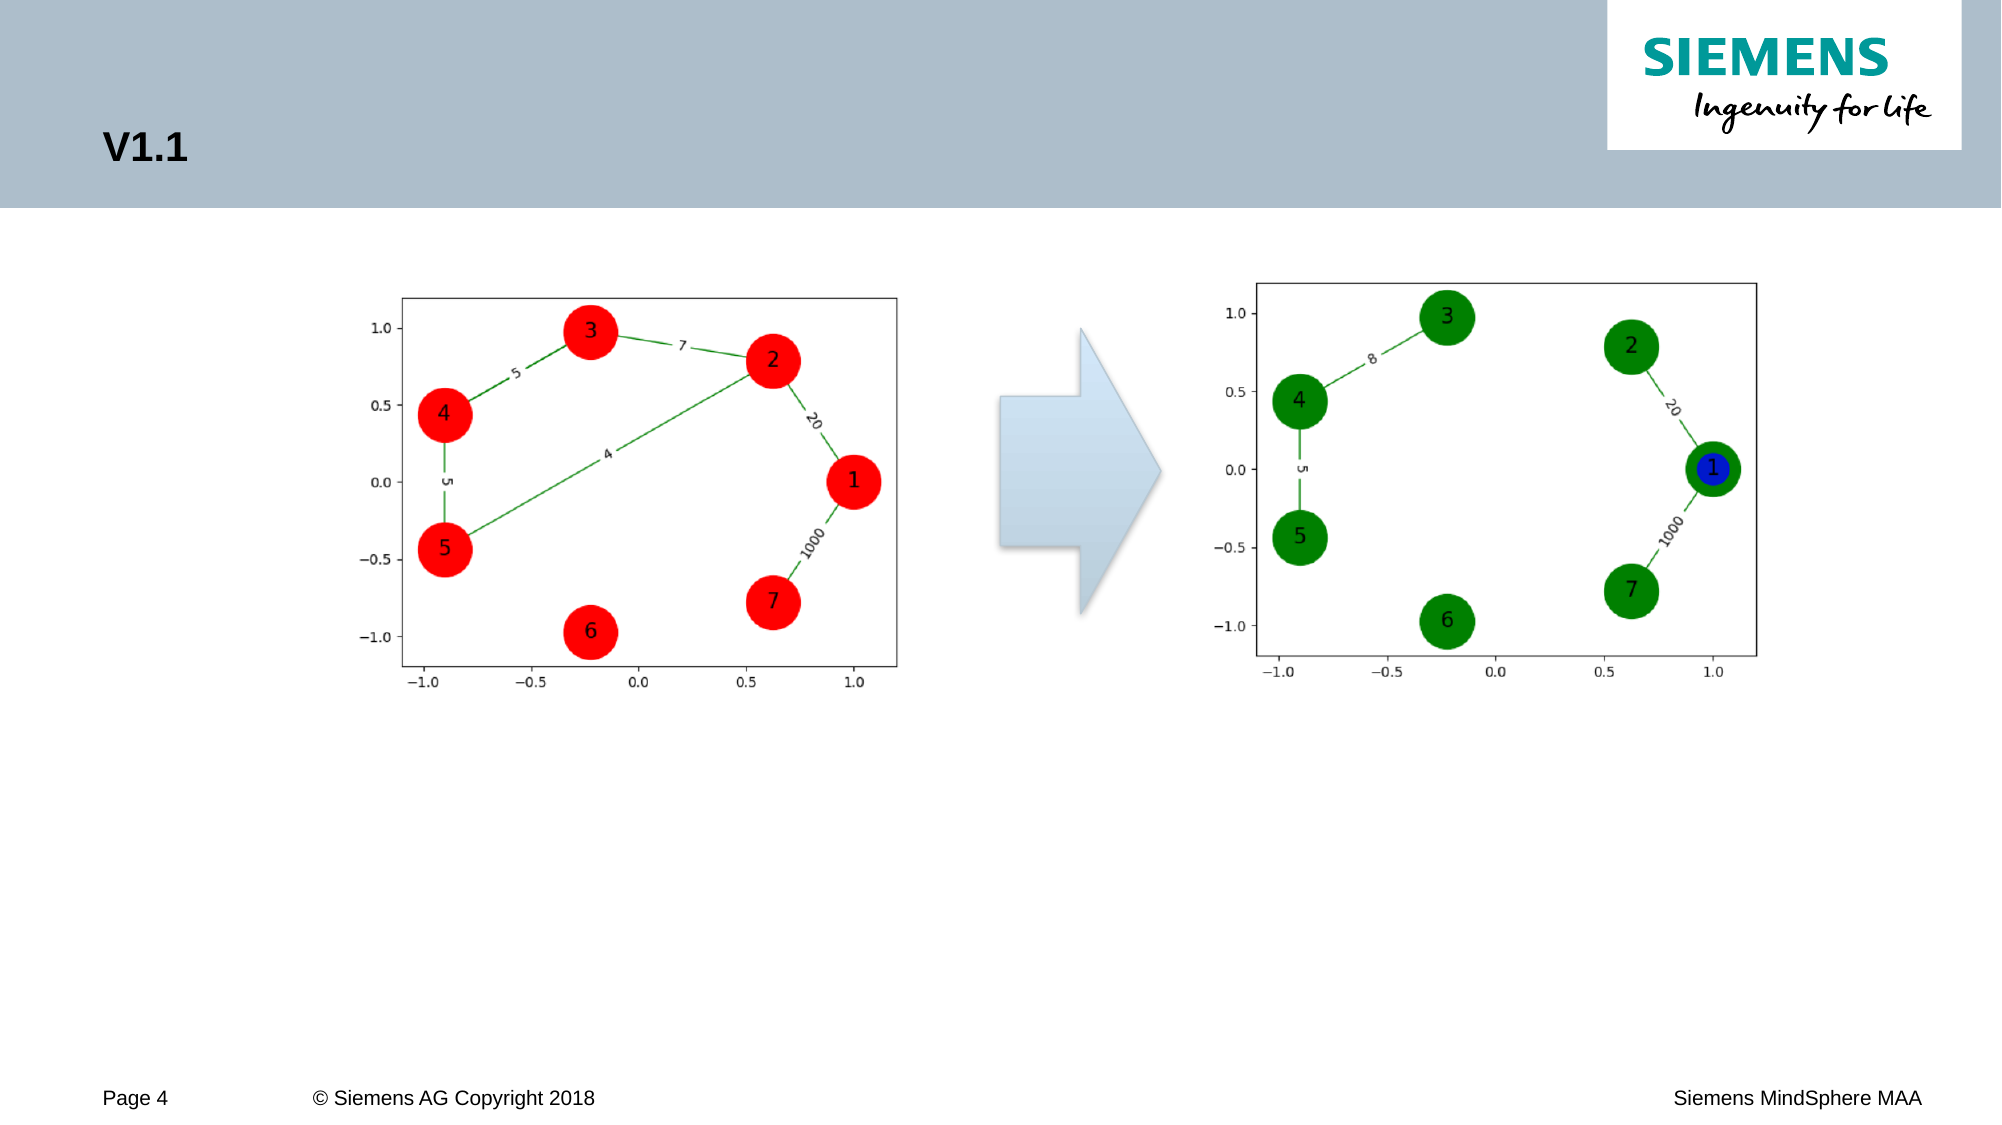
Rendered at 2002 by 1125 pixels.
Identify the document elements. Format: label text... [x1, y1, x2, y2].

title V1.1 [0, 0, 2001, 209]
text_box [999, 327, 1162, 615]
picture [1202, 249, 1771, 693]
picture [347, 274, 932, 716]
